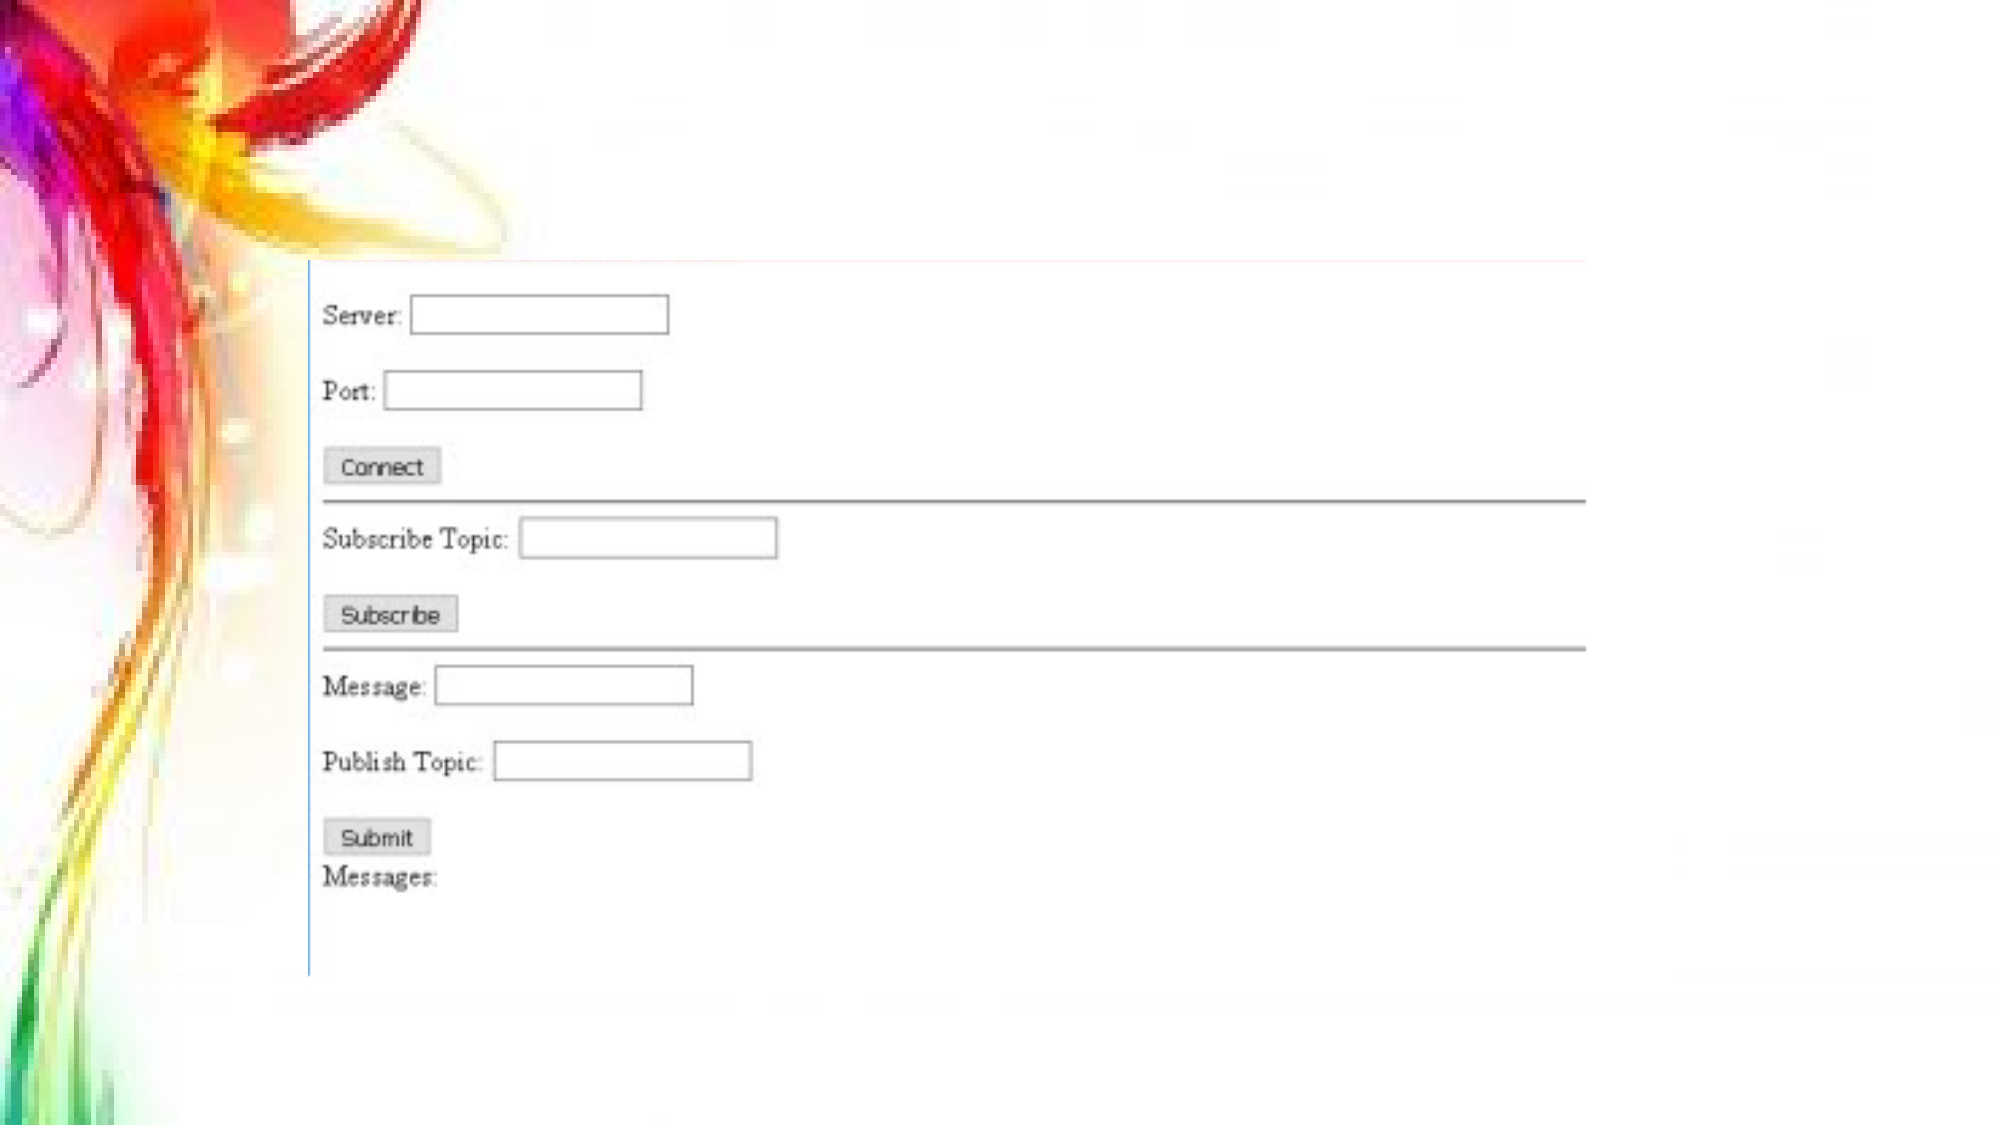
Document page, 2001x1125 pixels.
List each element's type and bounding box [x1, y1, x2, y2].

list [308, 260, 1676, 993]
picture [0, 0, 2001, 1125]
